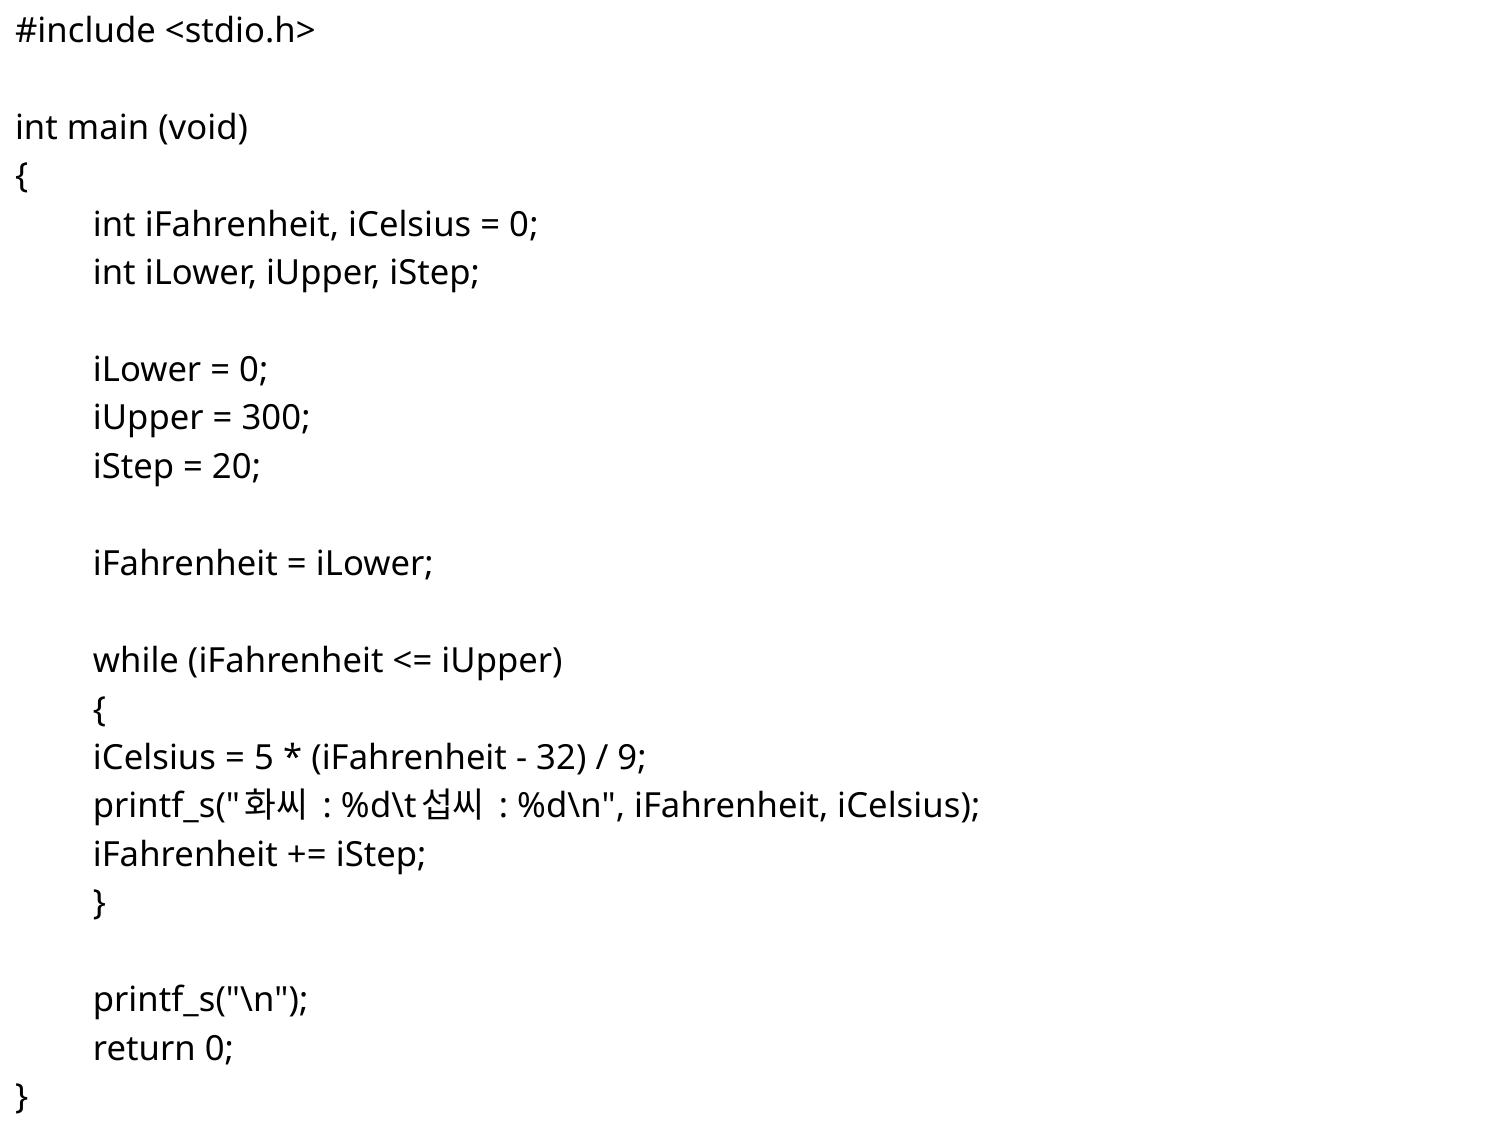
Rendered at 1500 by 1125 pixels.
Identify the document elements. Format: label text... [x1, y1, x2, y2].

list #include <stdio.h> int main (void) { int iFahrenheit, iCelsius = 0; int iLower, iUpper, iStep; iLower = 0; iUpper = 300; iStep = 20; iFahrenheit = iLower; while (iFahrenheit <= iUpper) { iCelsius = 5 * (iFahrenheit - 32) / 9; printf_s("화씨 : %d\t섭씨 : %d\n", iFahrenheit, iCelsius); iFahrenheit += iStep; } printf_s("\n"); return 0; } [0, 0, 1500, 1125]
